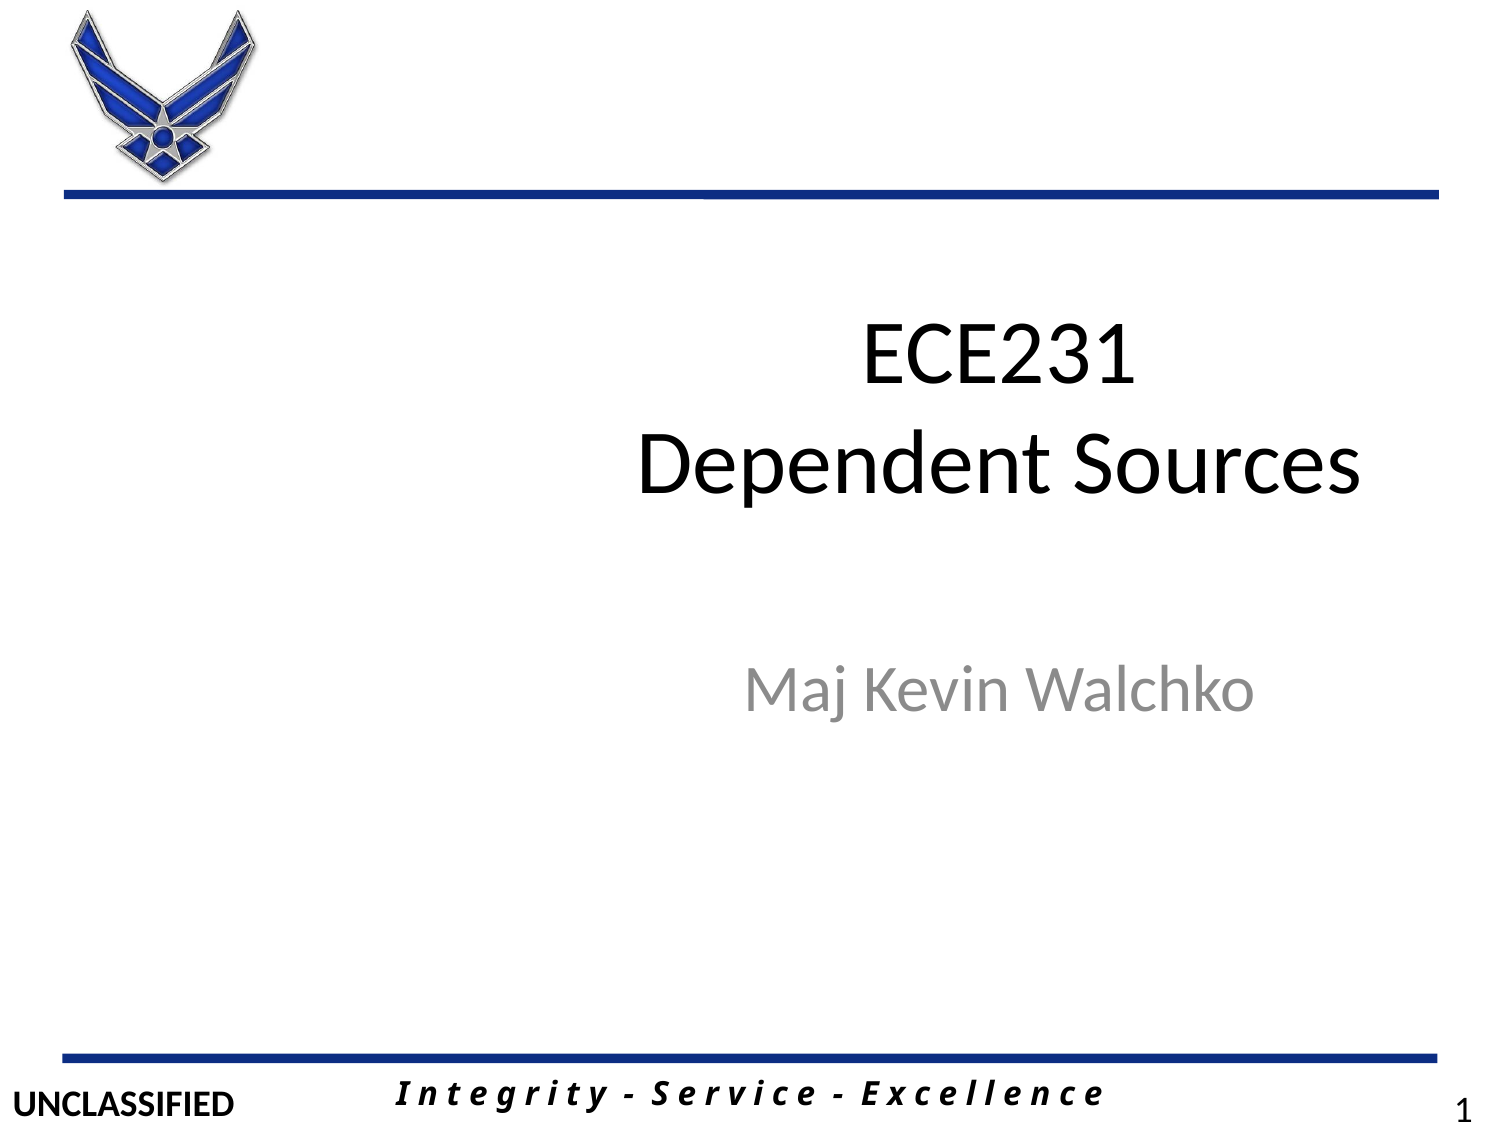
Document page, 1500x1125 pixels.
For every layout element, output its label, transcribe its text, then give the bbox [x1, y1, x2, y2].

picture [65, 5, 261, 188]
subtitle Maj Kevin Walchko [612, 637, 1388, 925]
slide_number 1 [1137, 1077, 1488, 1125]
title ECE231 Dependent Sources [612, 212, 1388, 591]
